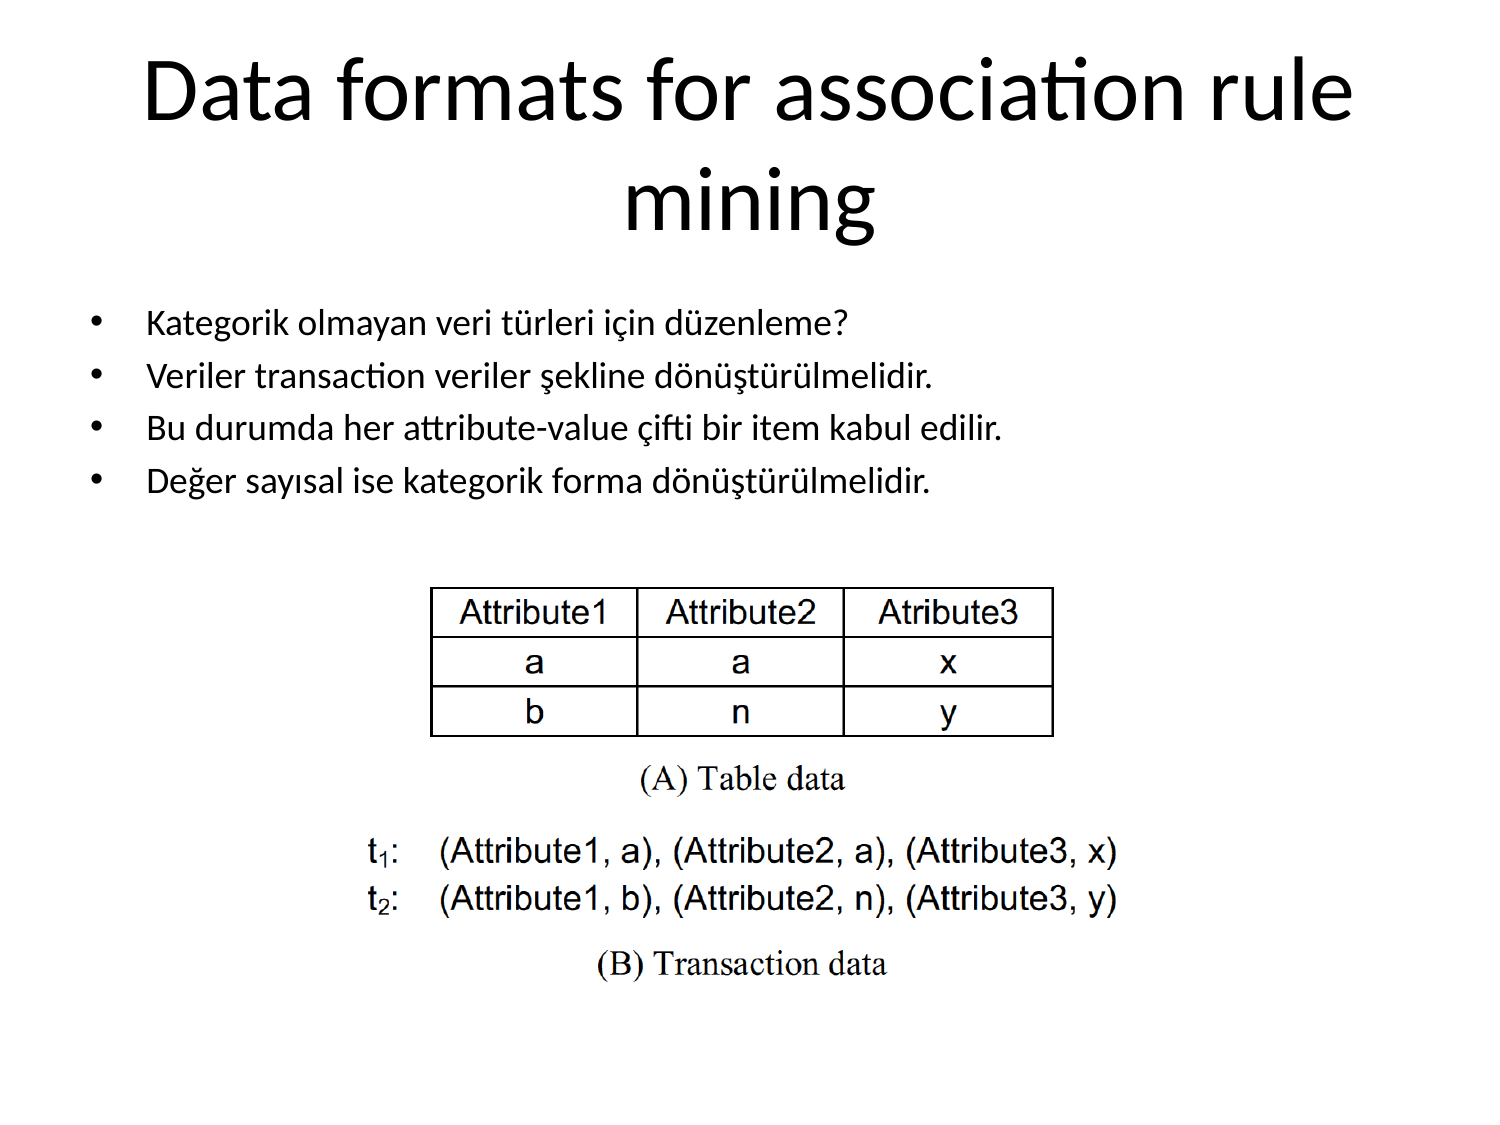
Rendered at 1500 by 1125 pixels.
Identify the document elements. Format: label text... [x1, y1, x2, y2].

title Data formats for association rule mining [74, 44, 1426, 233]
picture [348, 573, 1129, 987]
list Kategorik olmayan veri türleri için düzenleme? Veriler transaction veriler şekline dönüştürülmelidir. Bu durumda her attribute-value çifti bir item kabul edilir. Değer sayısal ise kategorik forma dönüştürülmelidir. [74, 290, 1426, 1006]
